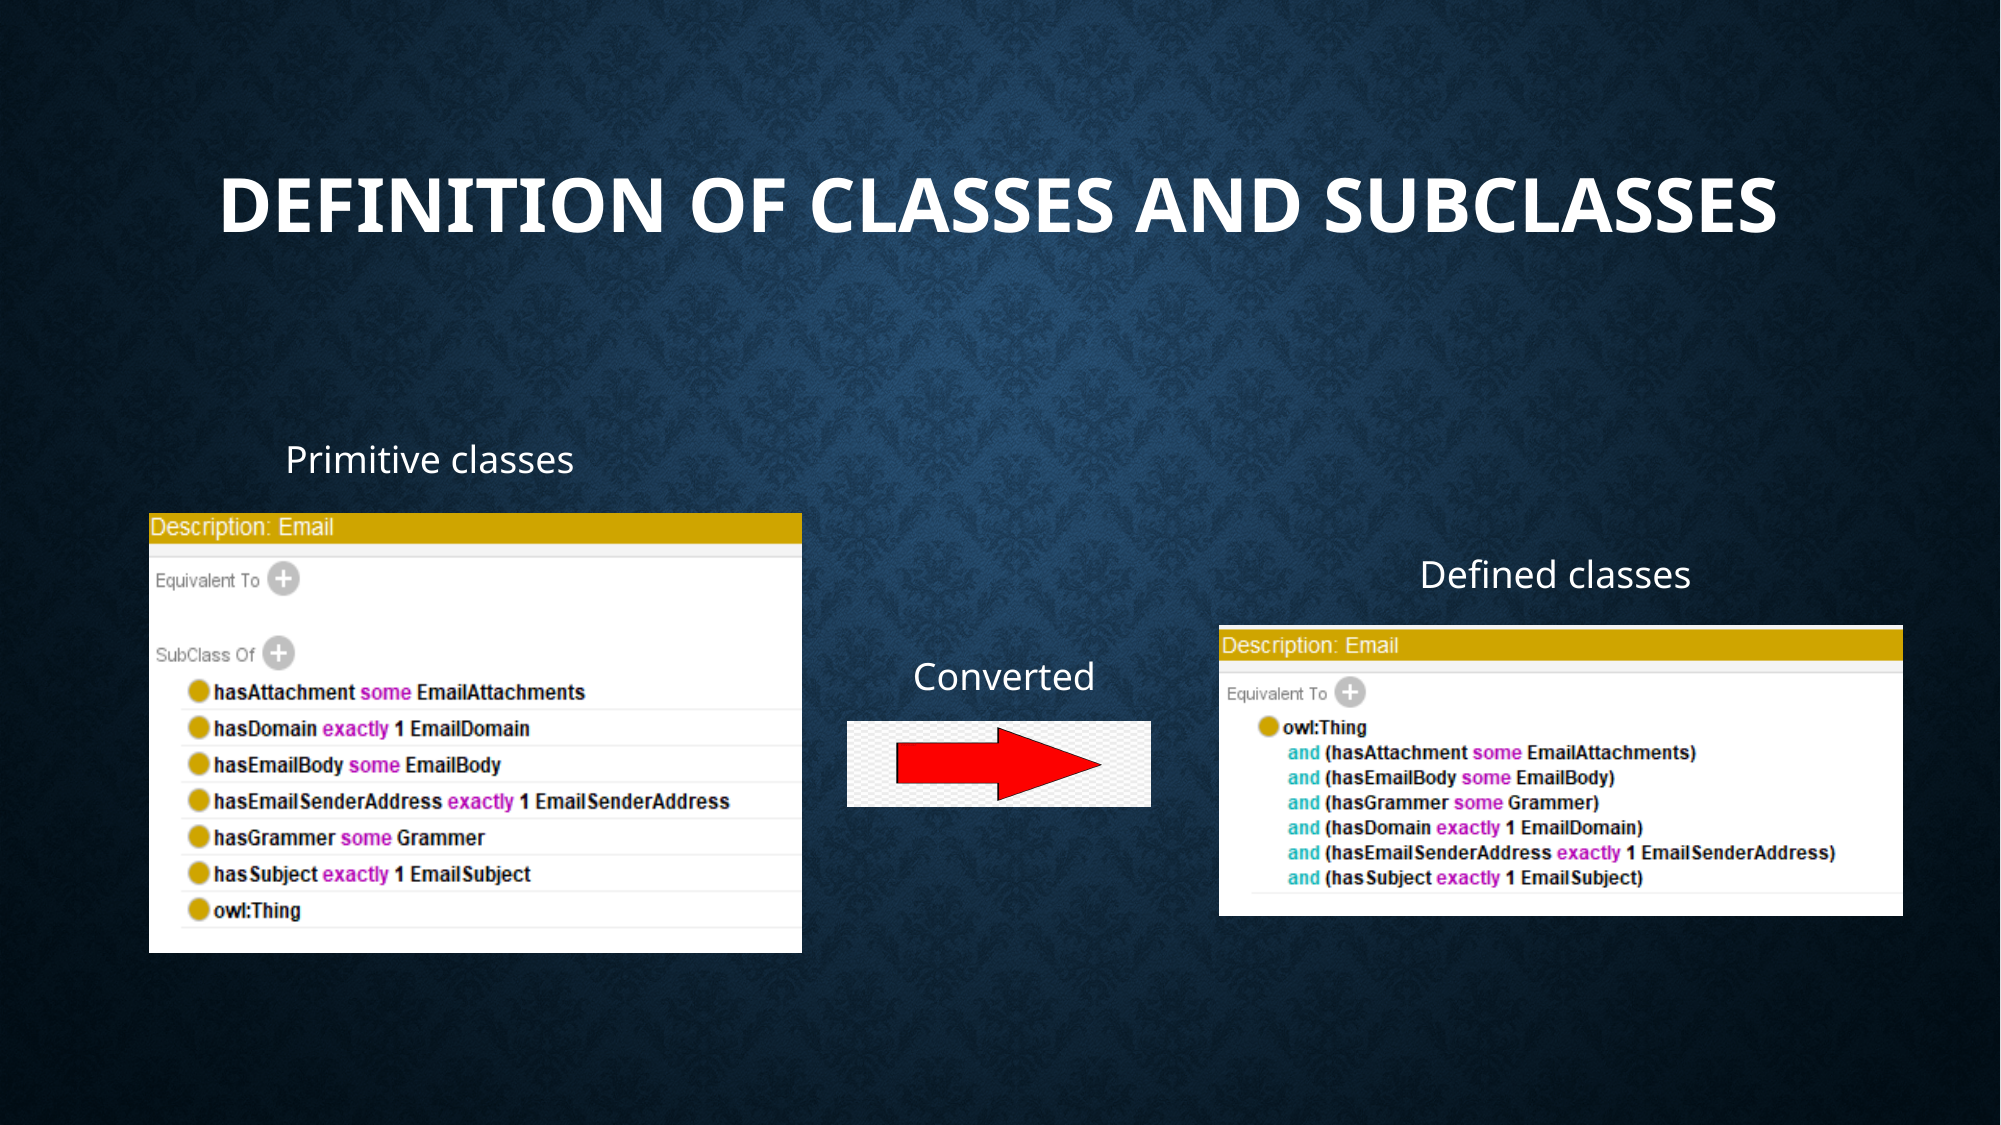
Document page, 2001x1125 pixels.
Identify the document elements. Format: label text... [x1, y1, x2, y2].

text_box Defined classes [1404, 543, 1718, 604]
text_box Converted [898, 645, 1123, 705]
title Definition of classes and subclasses [149, 99, 1849, 318]
picture [847, 721, 1152, 808]
text_box Primitive classes [270, 428, 600, 489]
picture [149, 513, 803, 954]
picture [1218, 624, 1903, 917]
